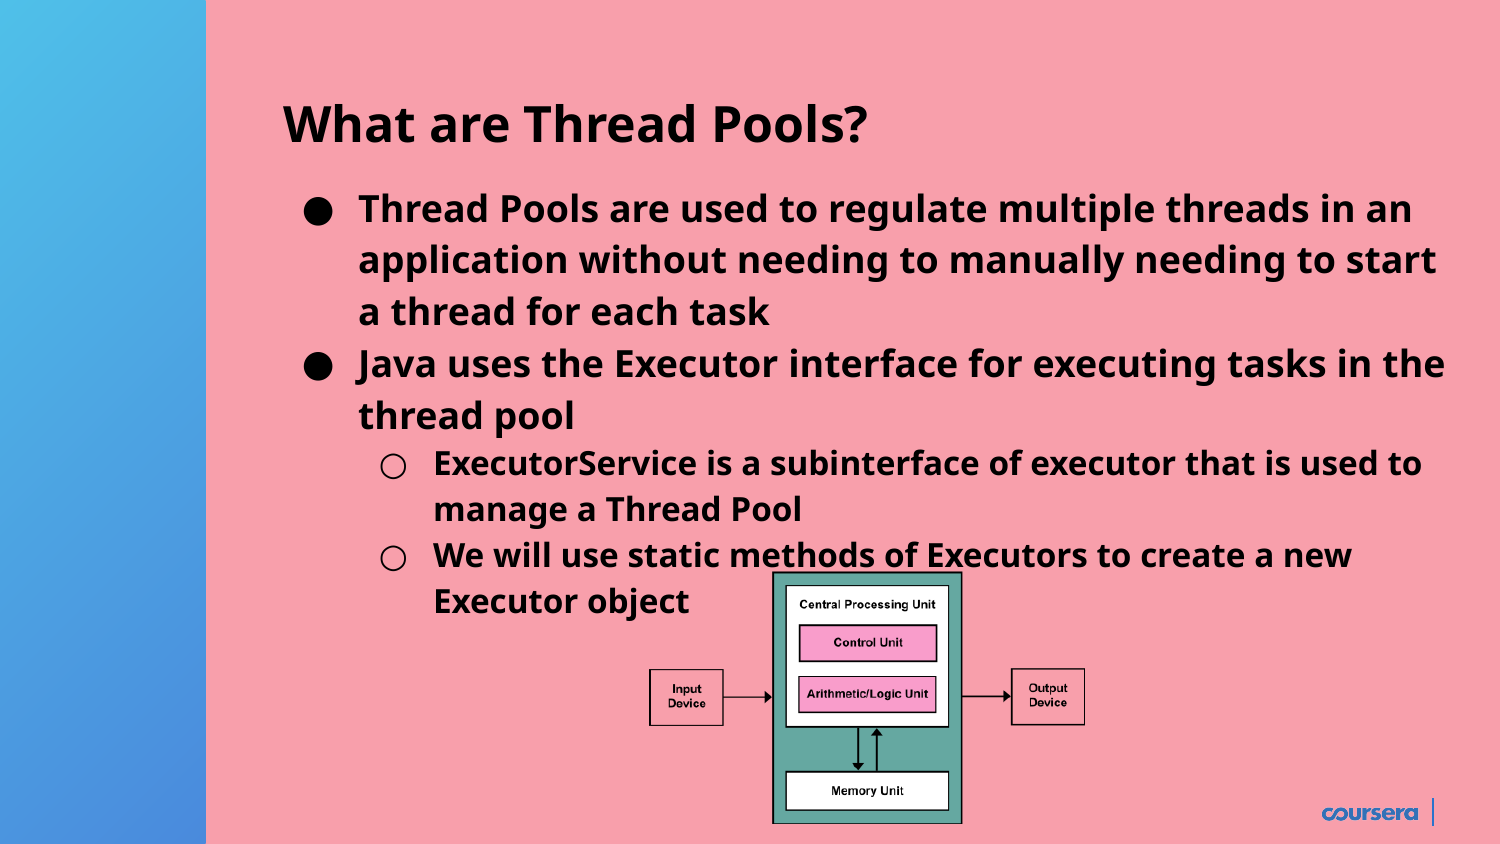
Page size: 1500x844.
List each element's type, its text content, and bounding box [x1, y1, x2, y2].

picture [648, 571, 1085, 824]
title What are Thread Pools? [268, 61, 1466, 162]
list Thread Pools are used to regulate multiple threads in an application without needing to manually needing to start a thread for each task Java uses the Executor interface for executing tasks in the thread pool ExecutorService is a subinterface of executor that is used to manage a Thread Pool We will use static methods of Executors to create a new Executor object [268, 162, 1466, 788]
picture [1307, 801, 1433, 827]
